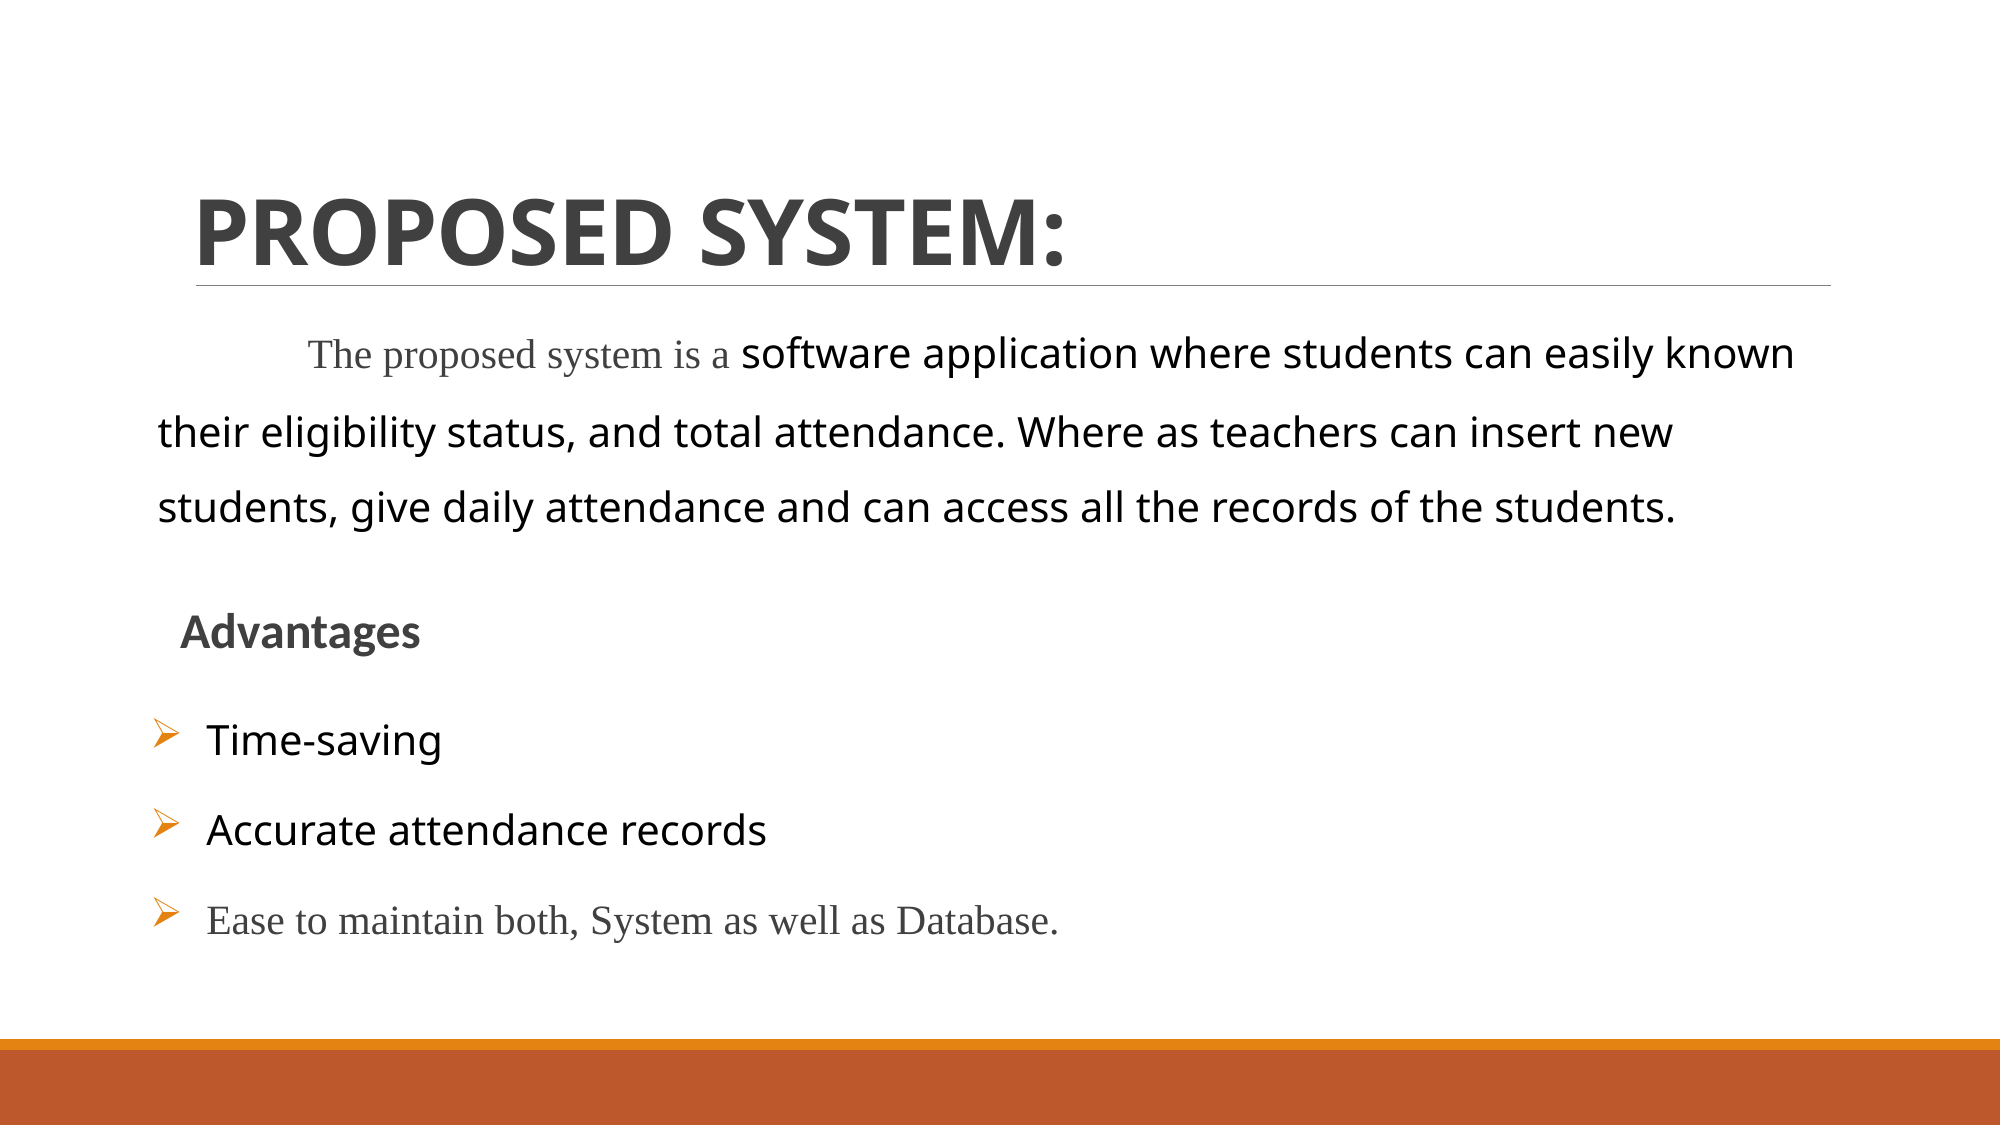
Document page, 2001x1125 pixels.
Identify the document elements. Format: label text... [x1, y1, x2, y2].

title PROPOSED SYSTEM: [177, 59, 1595, 264]
list The proposed system is a software application where students can easily known their eligibility status, and total attendance. Where as teachers can insert new students, give daily attendance and can access all the records of the students. Advantages Time-saving Accurate attendance records Ease to maintain both, System as well as Database. [150, 264, 1837, 1032]
